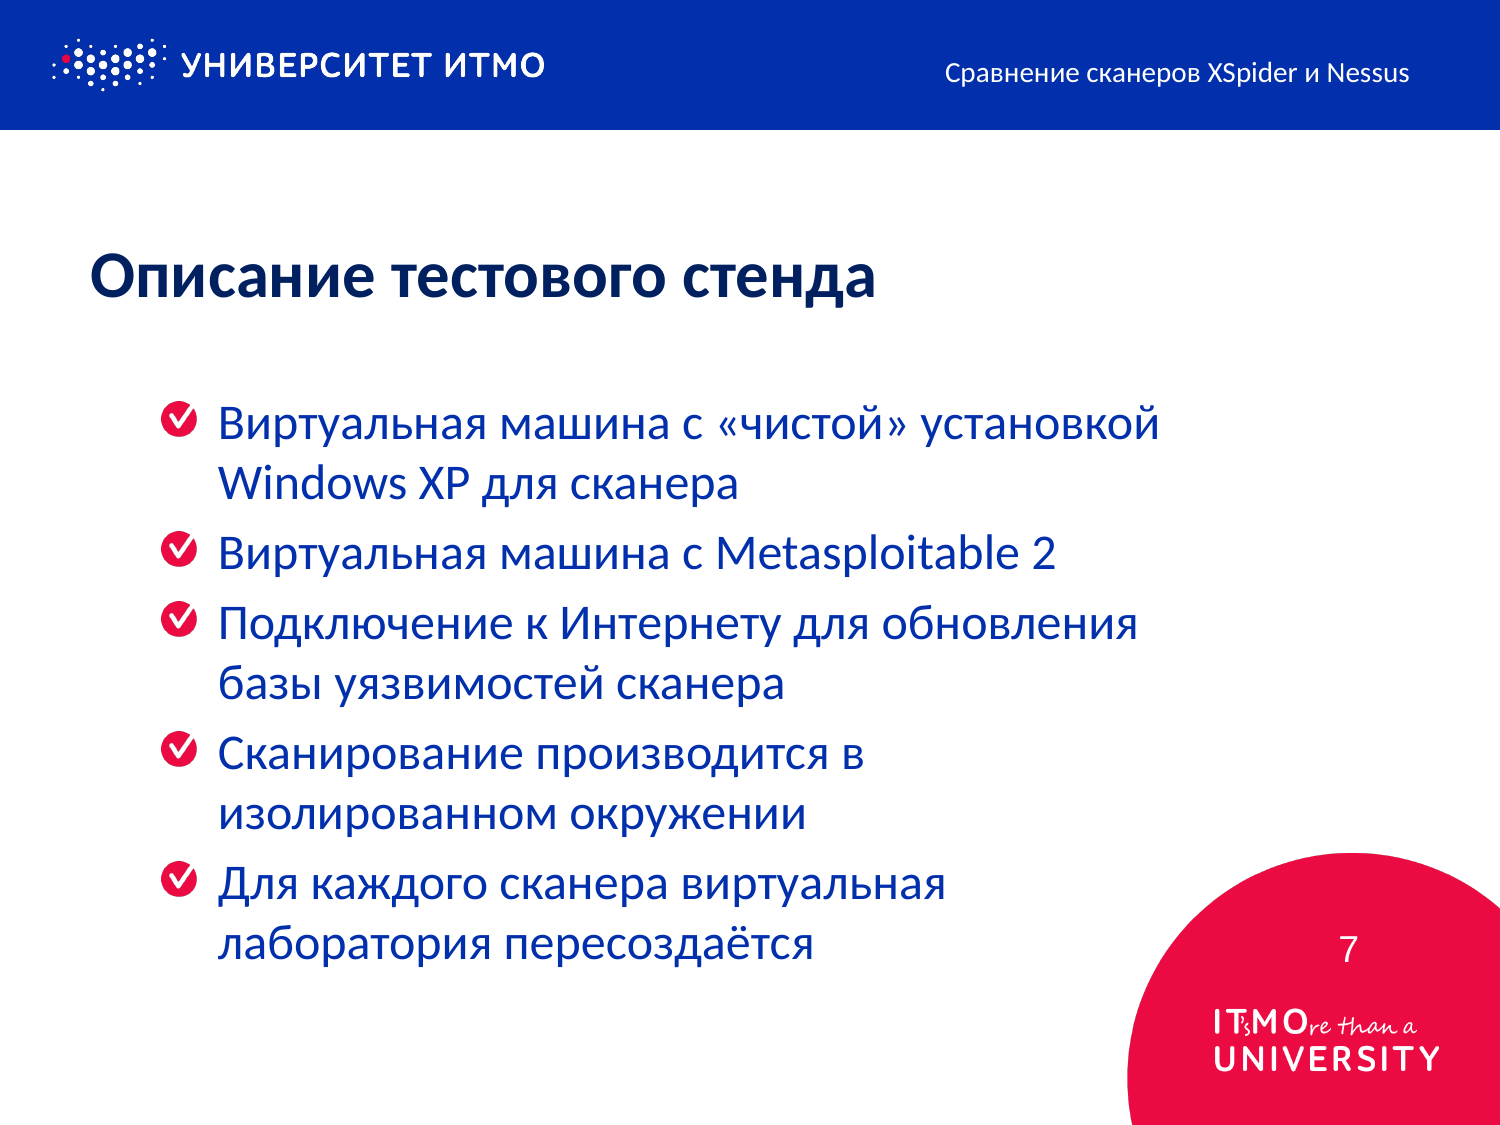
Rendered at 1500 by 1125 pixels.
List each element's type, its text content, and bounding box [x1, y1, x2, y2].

picture [1107, 832, 1500, 1125]
picture [161, 861, 197, 897]
text_box 7 [1323, 917, 1374, 977]
footer Сравнение сканеров XSpider и Nessus [661, 40, 1425, 101]
title Описание тестового стенда [74, 202, 1426, 339]
picture [0, 0, 596, 130]
list Виртуальная машина с «чистой» установкой Windows XP для сканера Виртуальная машина с Metasploitable 2 Подключение к Интернету для обновления базы уязвимостей сканера Сканирование производится в изолированном окружении Для каждого сканера виртуальная лаборатория пересоздаётся [146, 381, 1176, 1006]
picture [161, 731, 197, 767]
picture [161, 531, 197, 567]
picture [161, 601, 197, 637]
picture [161, 401, 197, 437]
